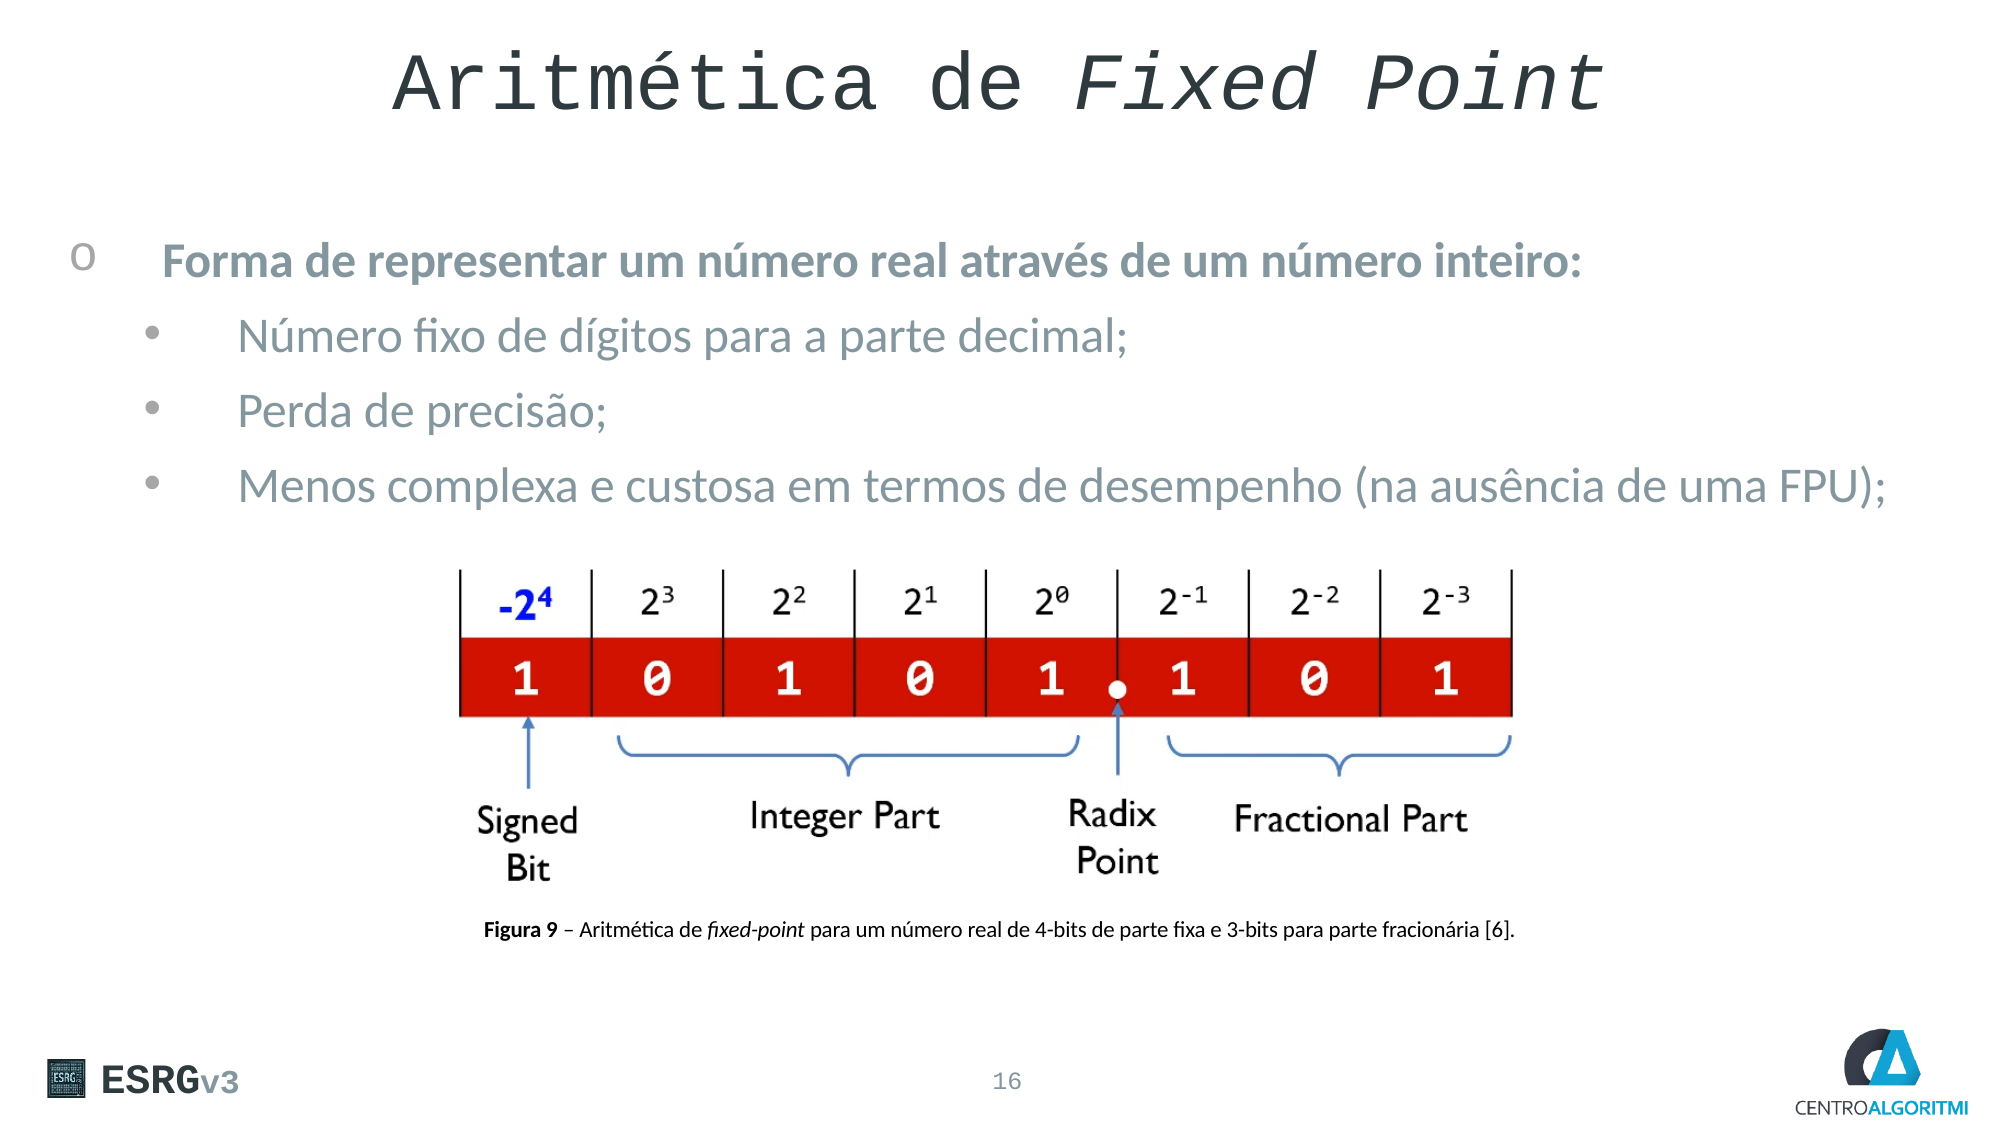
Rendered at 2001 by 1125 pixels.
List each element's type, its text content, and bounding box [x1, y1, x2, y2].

title Aritmética de Fixed Point [302, 26, 1698, 212]
text_box [1795, 1028, 1968, 1115]
text_box [47, 1059, 86, 1098]
picture [457, 562, 1515, 894]
text_box Figura 9 – Aritmética de fixed-point para um número real de 4-bits de parte fixa e 3-bits para parte fracionária [6]. [446, 912, 1554, 942]
text_box Forma de representar um número real através de um número inteiro: Número fixo de dígitos para a parte decimal; Perda de precisão; Menos complexa e custosa em termos de desempenho (na ausência de uma FPU); [66, 212, 1925, 738]
text_box 16 [986, 1066, 1075, 1095]
footer ESRGv3 [98, 1056, 243, 1125]
